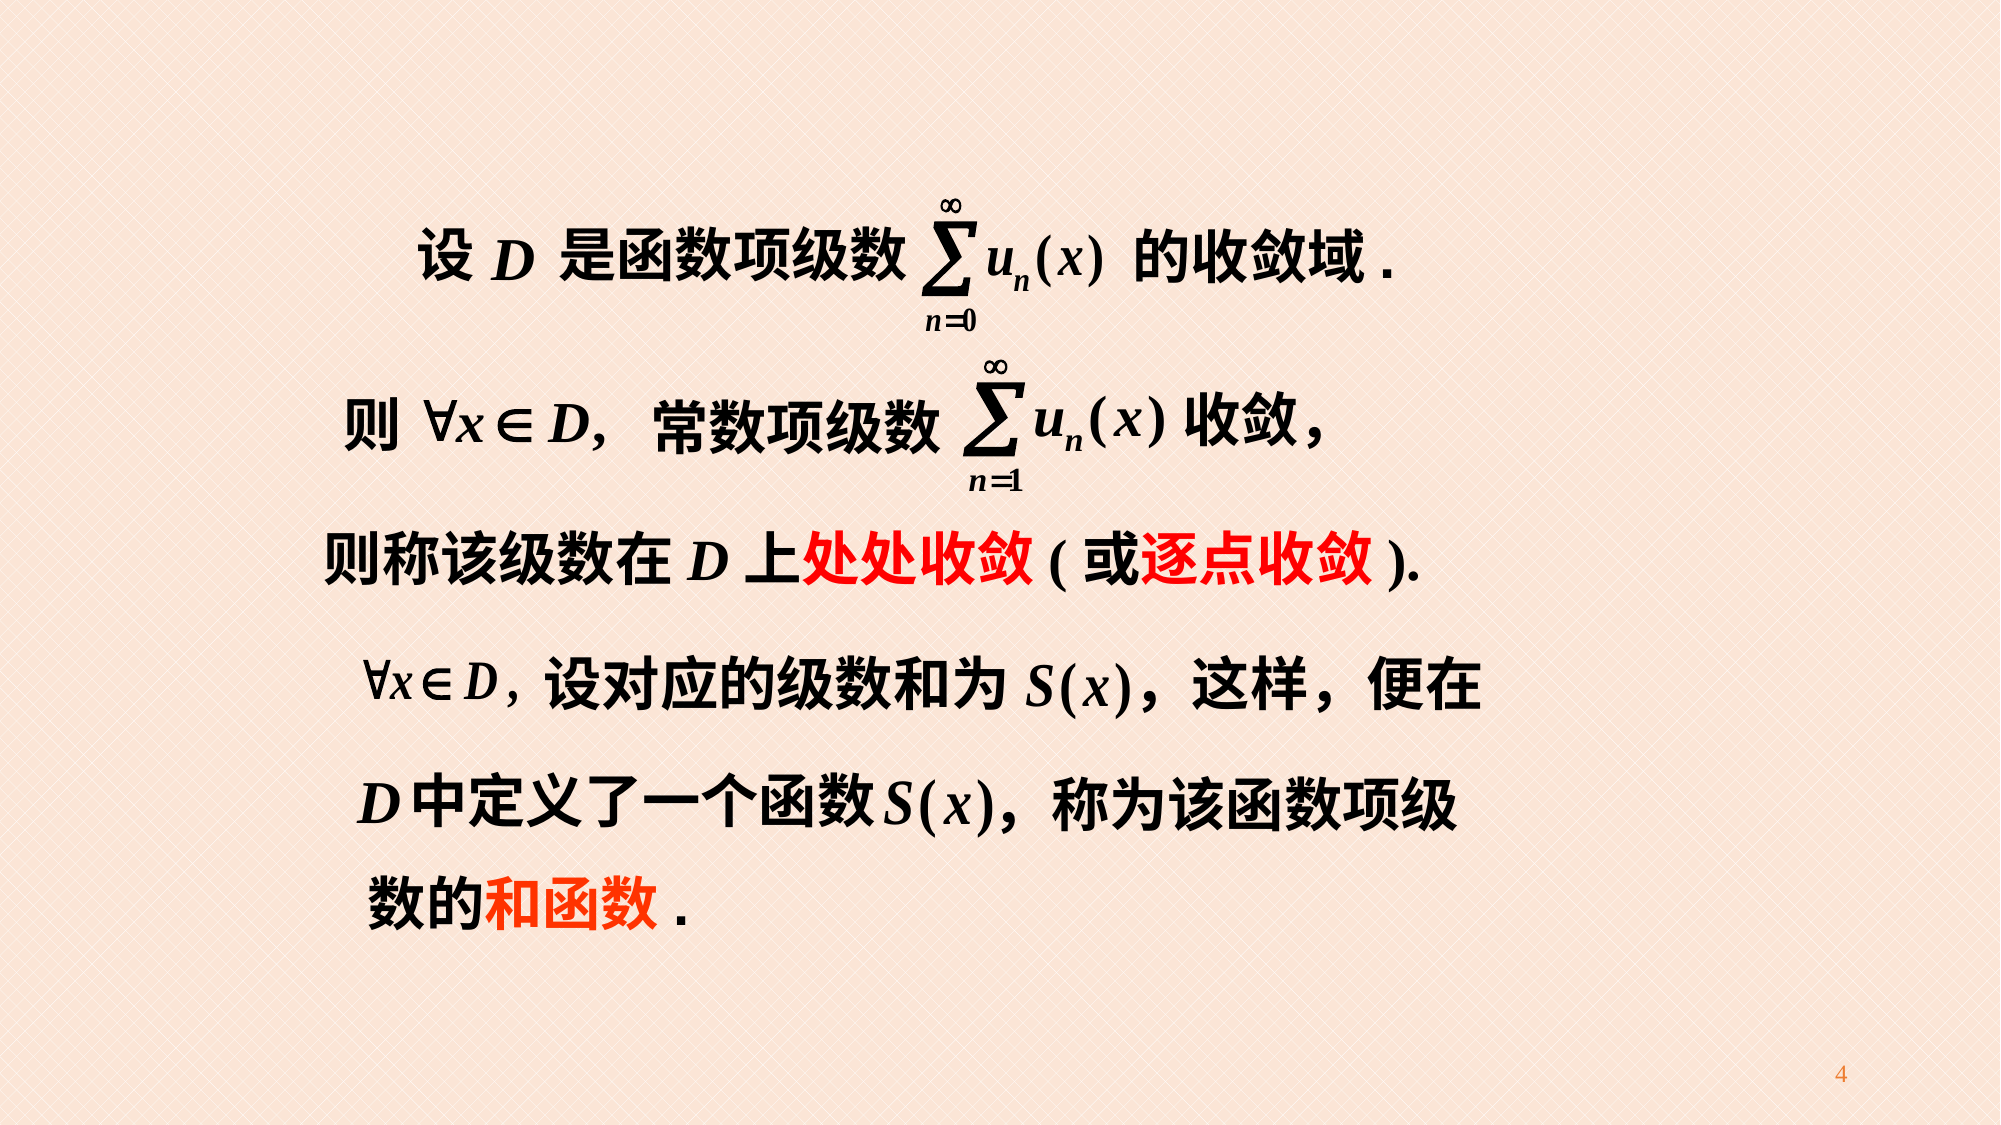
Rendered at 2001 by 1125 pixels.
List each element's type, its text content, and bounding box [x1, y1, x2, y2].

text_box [345, 756, 1476, 852]
text_box 数的和函数. [352, 859, 705, 945]
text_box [350, 639, 1500, 733]
text_box 则称该级数在D上处处收敛(或逐点收敛). [308, 514, 1437, 600]
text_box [400, 177, 1413, 345]
slide_number 4 [1412, 1042, 1863, 1103]
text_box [328, 344, 1374, 497]
